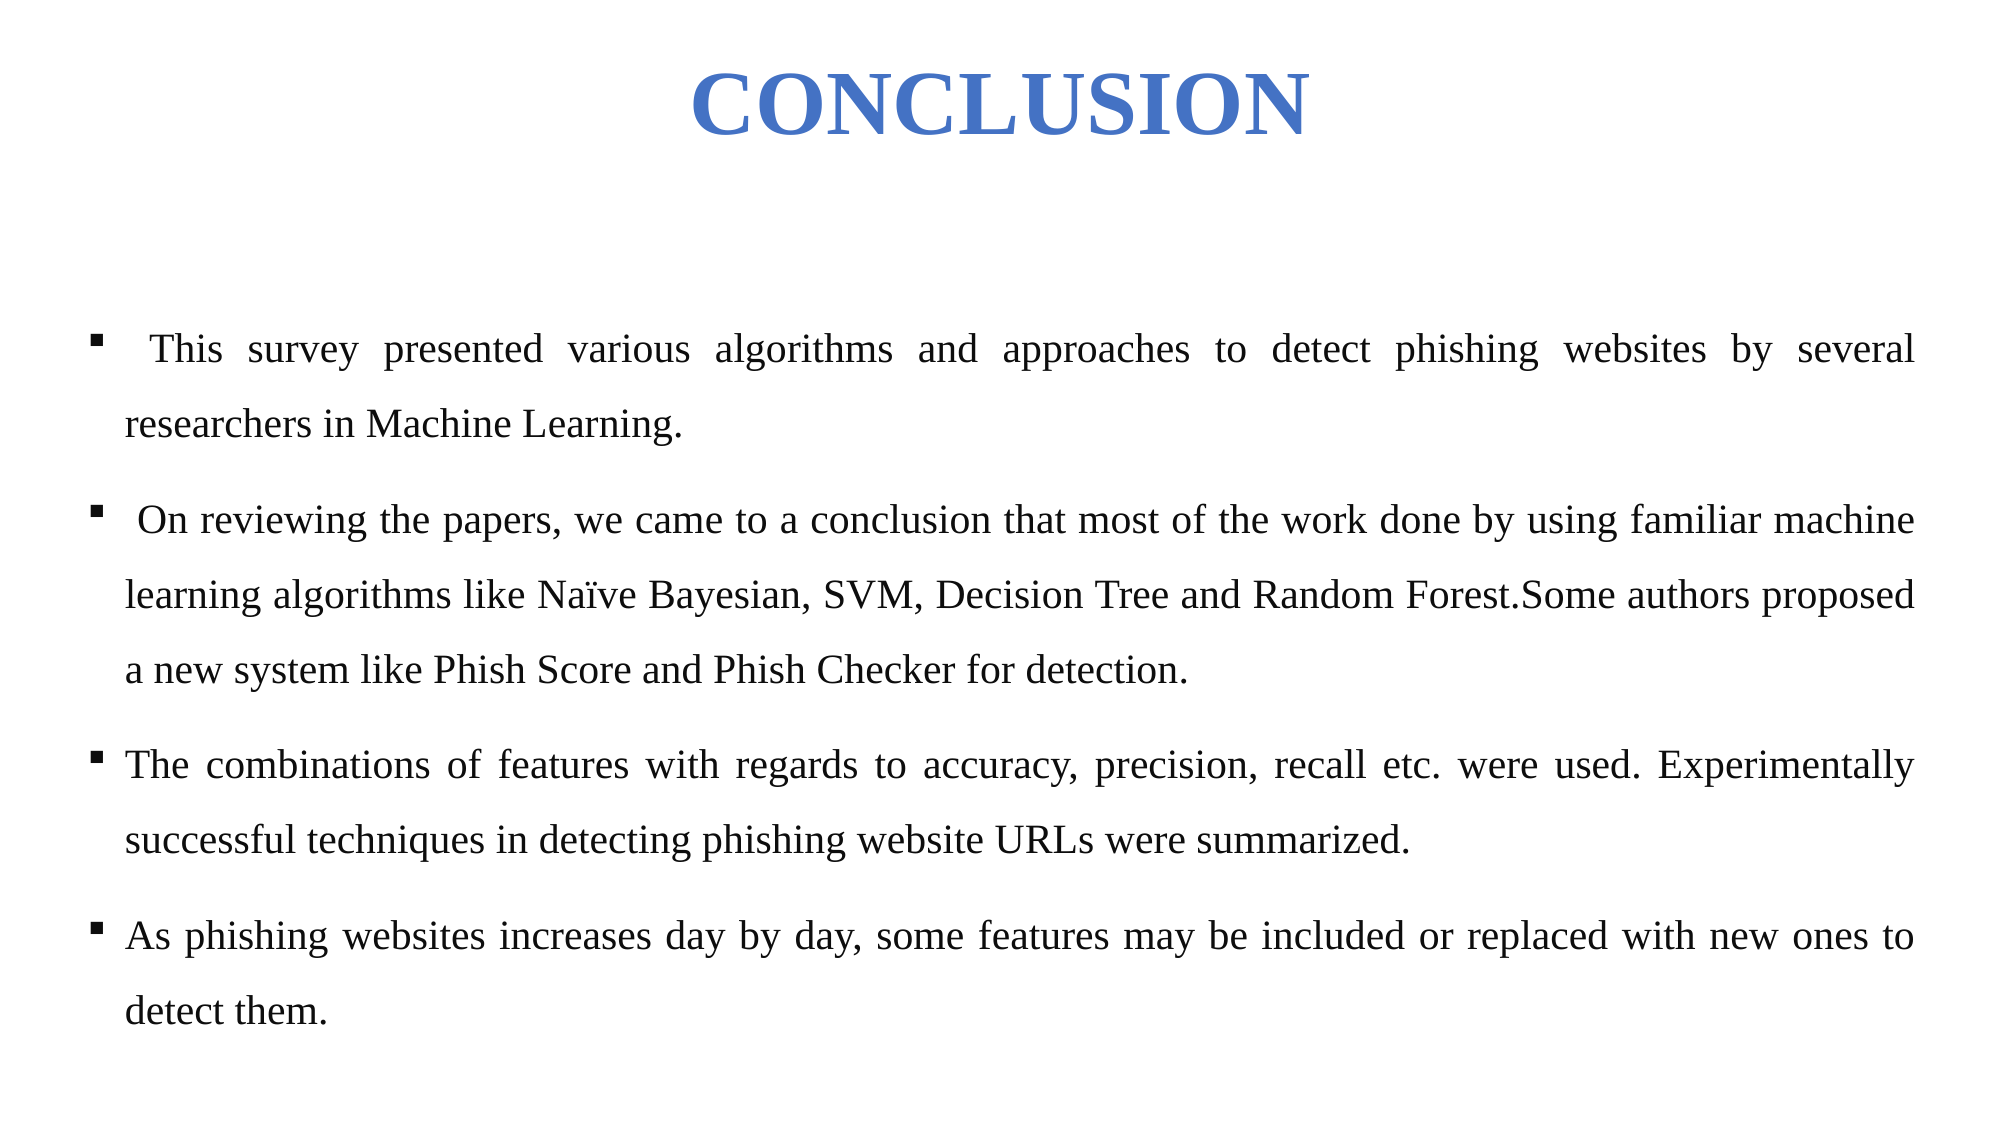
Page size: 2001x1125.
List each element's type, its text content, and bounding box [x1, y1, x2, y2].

title CONCLUSION [0, 0, 2000, 209]
list This survey presented various algorithms and approaches to detect phishing websites by several researchers in Machine Learning. On reviewing the papers, we came to a conclusion that most of the work done by using familiar machine learning algorithms like Naïve Bayesian, SVM, Decision Tree and Random Forest.Some authors proposed a new system like Phish Score and Phish Checker for detection. The combinations of features with regards to accuracy, precision, recall etc. were used. Experimentally successful techniques in detecting phishing website URLs were summarized. As phishing websites increases day by day, some features may be included or replaced with new ones to detect them. [72, 224, 1933, 1104]
